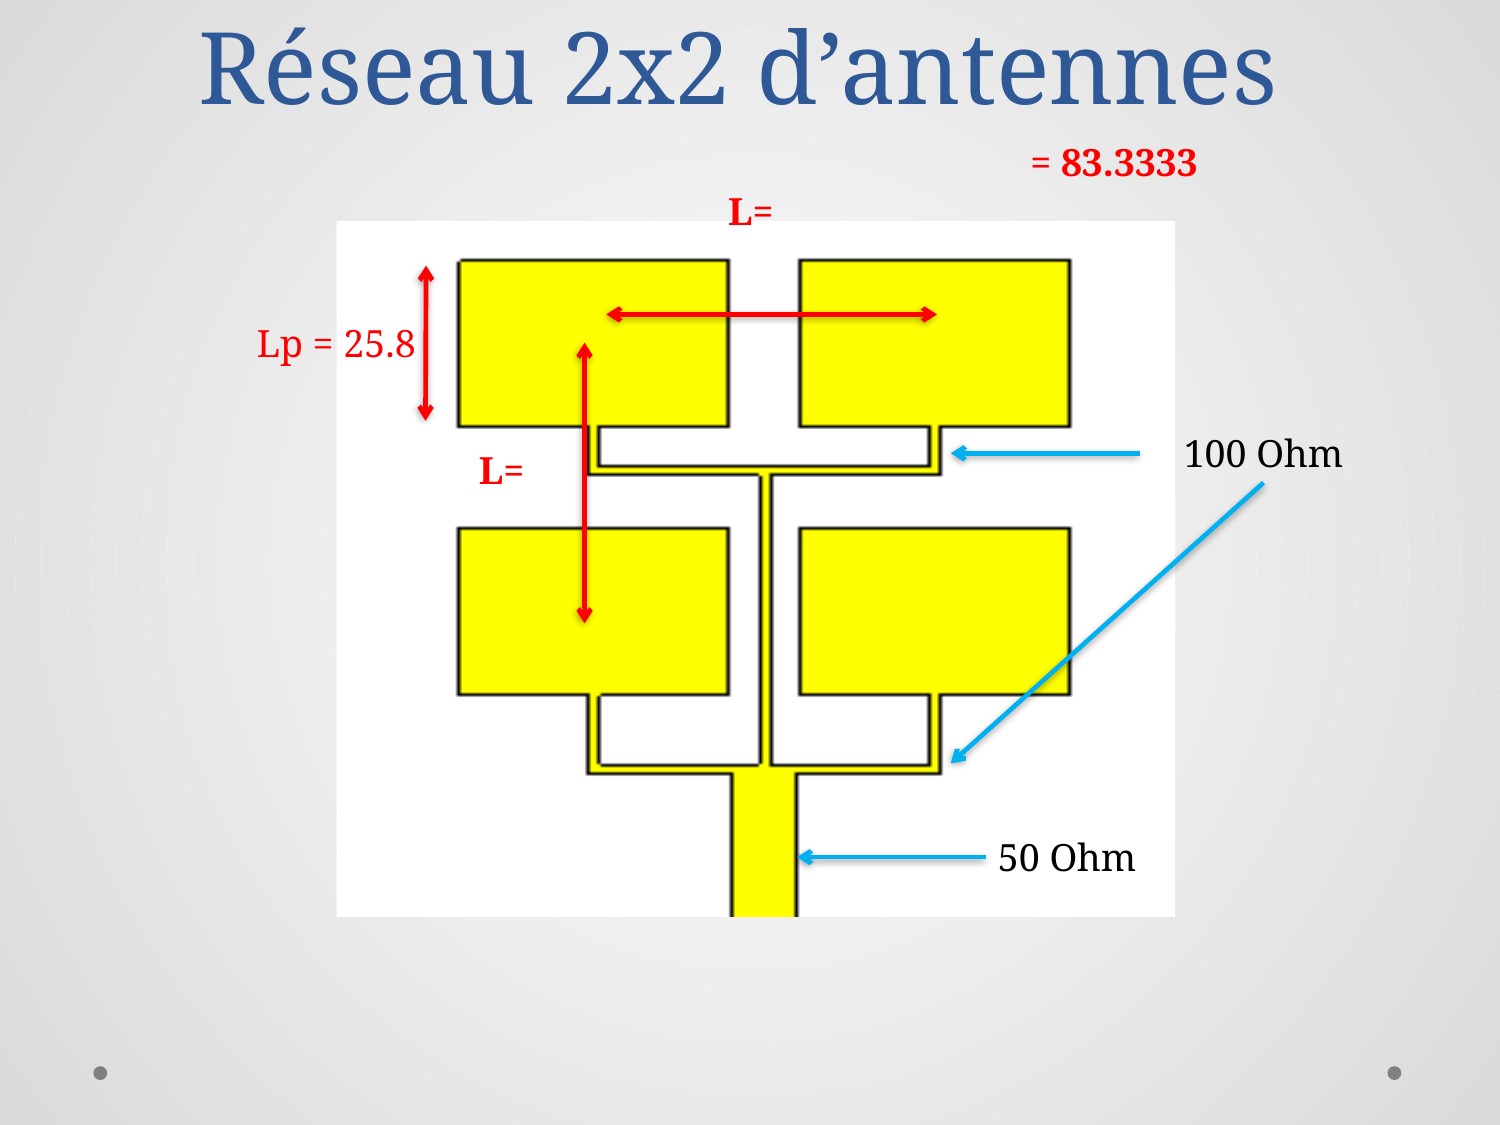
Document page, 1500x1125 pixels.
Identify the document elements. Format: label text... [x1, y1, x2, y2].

picture [336, 221, 1176, 918]
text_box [950, 483, 1264, 764]
text_box Lp = 25.8 [242, 312, 331, 373]
title Réseau 2x2 d’antennes [100, 30, 1376, 133]
text_box 100 Ohm [1180, 422, 1359, 483]
